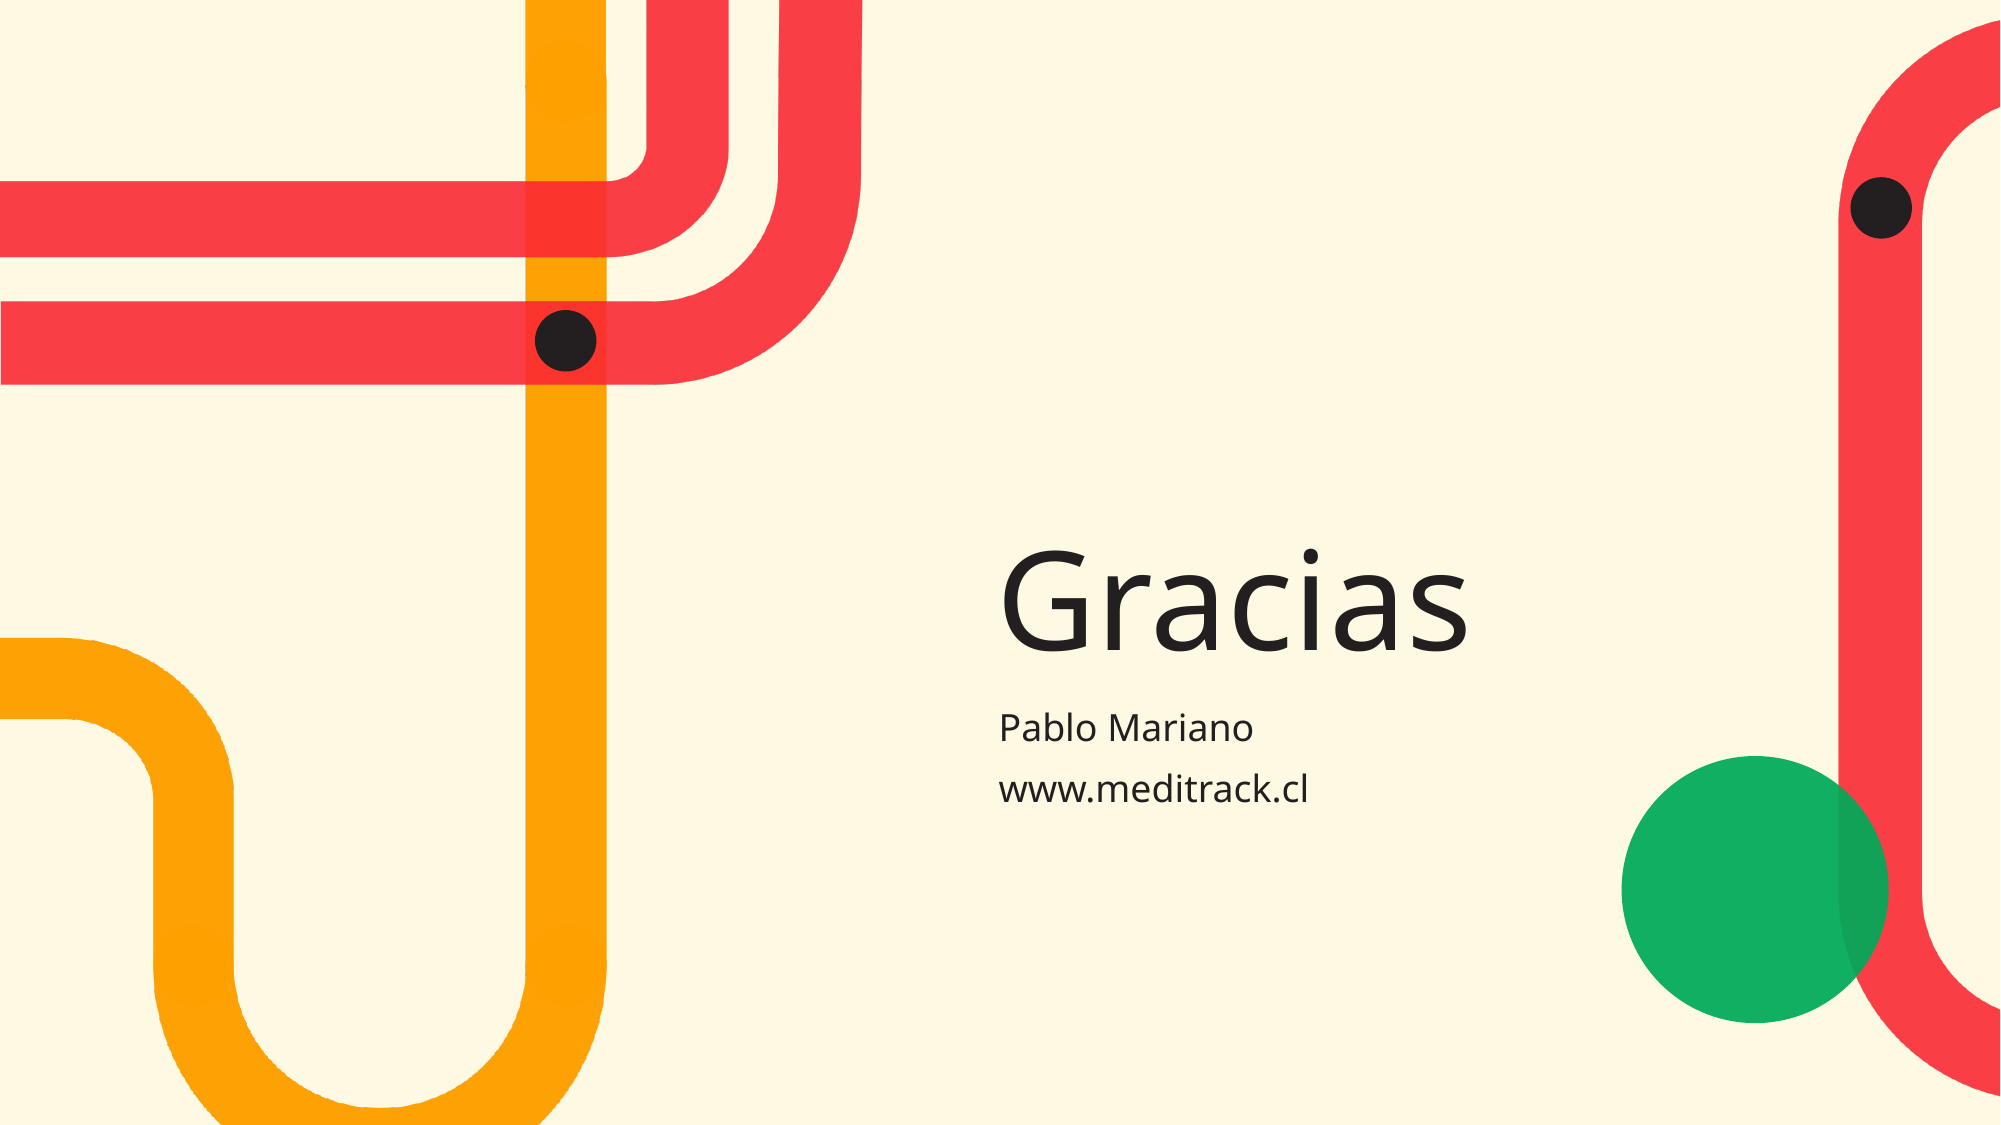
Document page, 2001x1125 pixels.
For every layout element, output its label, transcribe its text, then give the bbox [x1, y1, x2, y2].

picture [1838, 0, 2001, 1103]
list Pablo Mariano www.meditrack.cl [983, 701, 1490, 894]
picture [0, 0, 876, 1125]
title Gracias [981, 363, 1601, 688]
